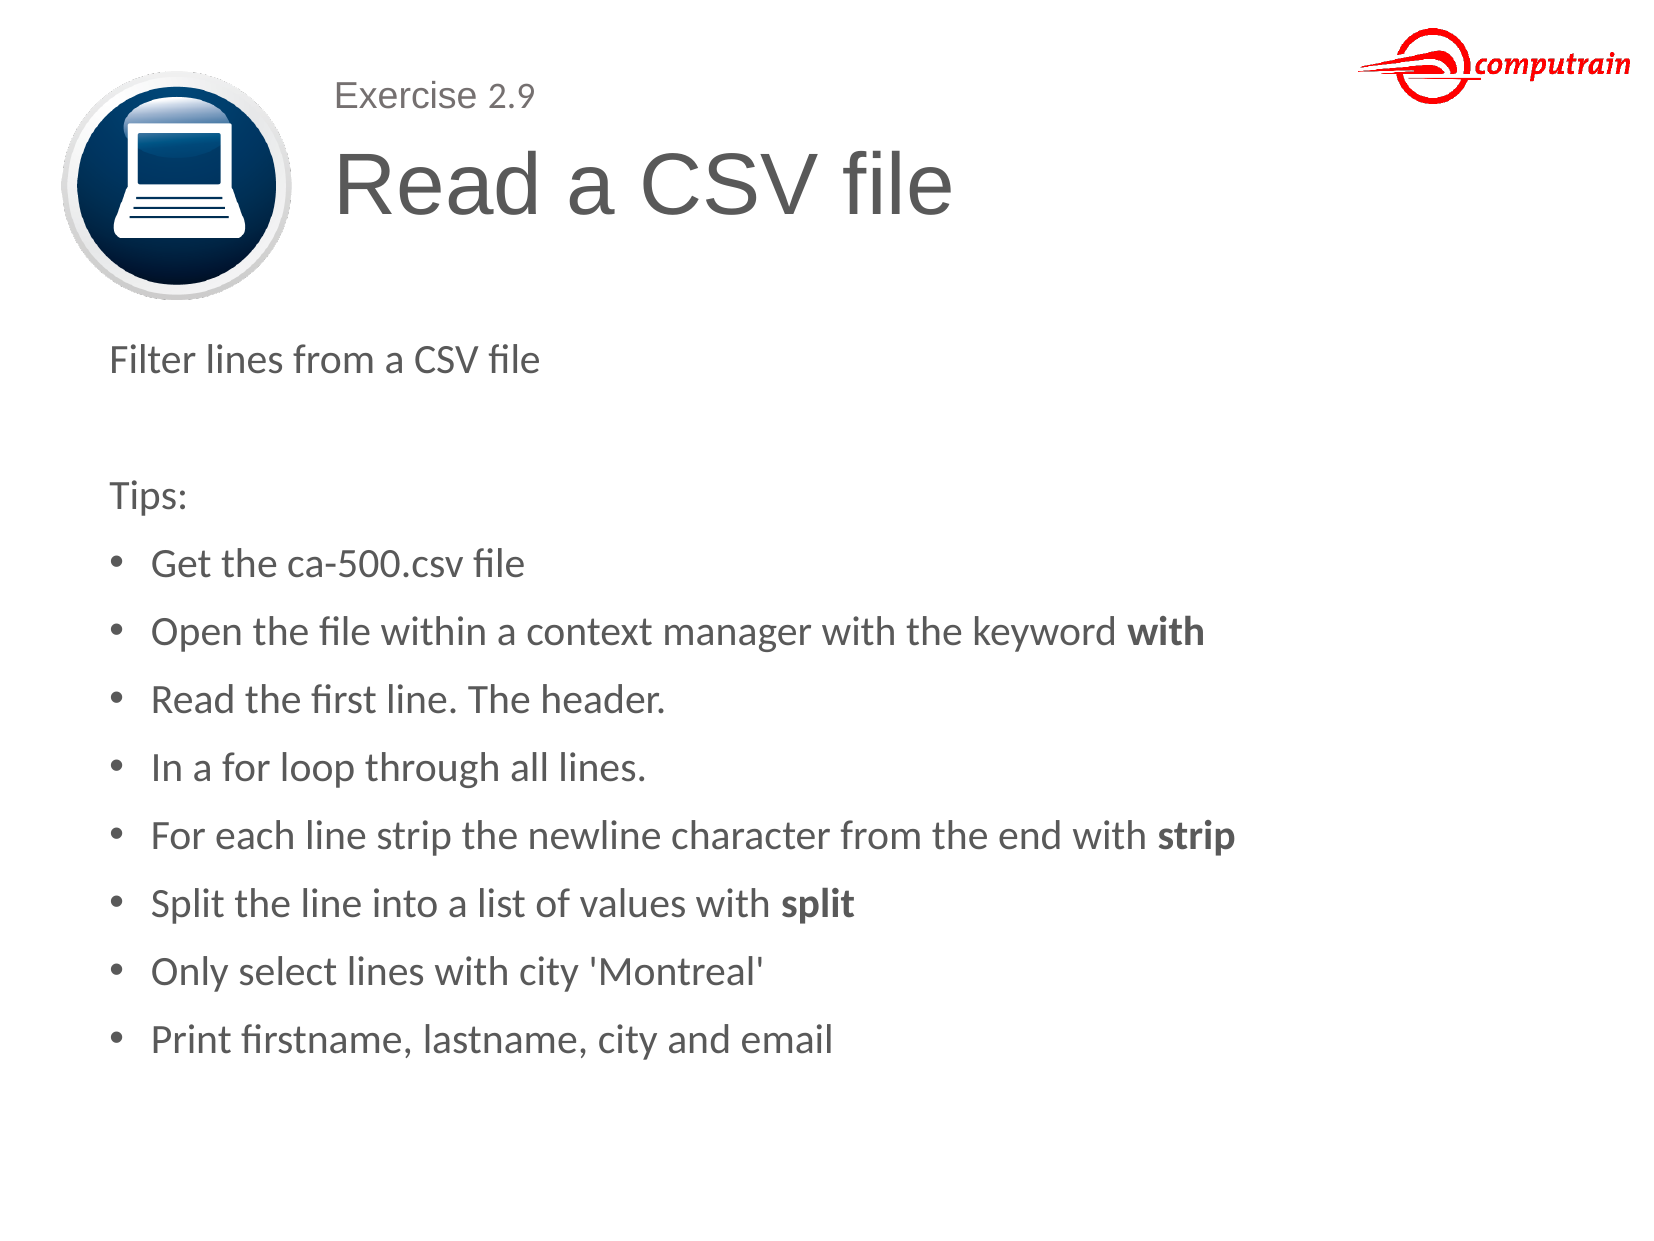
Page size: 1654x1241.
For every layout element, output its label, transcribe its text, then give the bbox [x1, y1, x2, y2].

title Read a CSV file [318, 66, 1560, 306]
picture [1358, 28, 1630, 104]
text_box Exercise 2.9 [318, 63, 721, 124]
picture [58, 71, 296, 300]
list Filter lines from a CSV file Tips: Get the ca-500.csv file Open the file within a context manager with the keyword with Read the first line. The header. In a for loop through all lines. For each line strip the newline character from the end with strip Split the line into a list of values with split Only select lines with city 'Montreal' Print firstname, lastname, city and email [94, 330, 1560, 1223]
